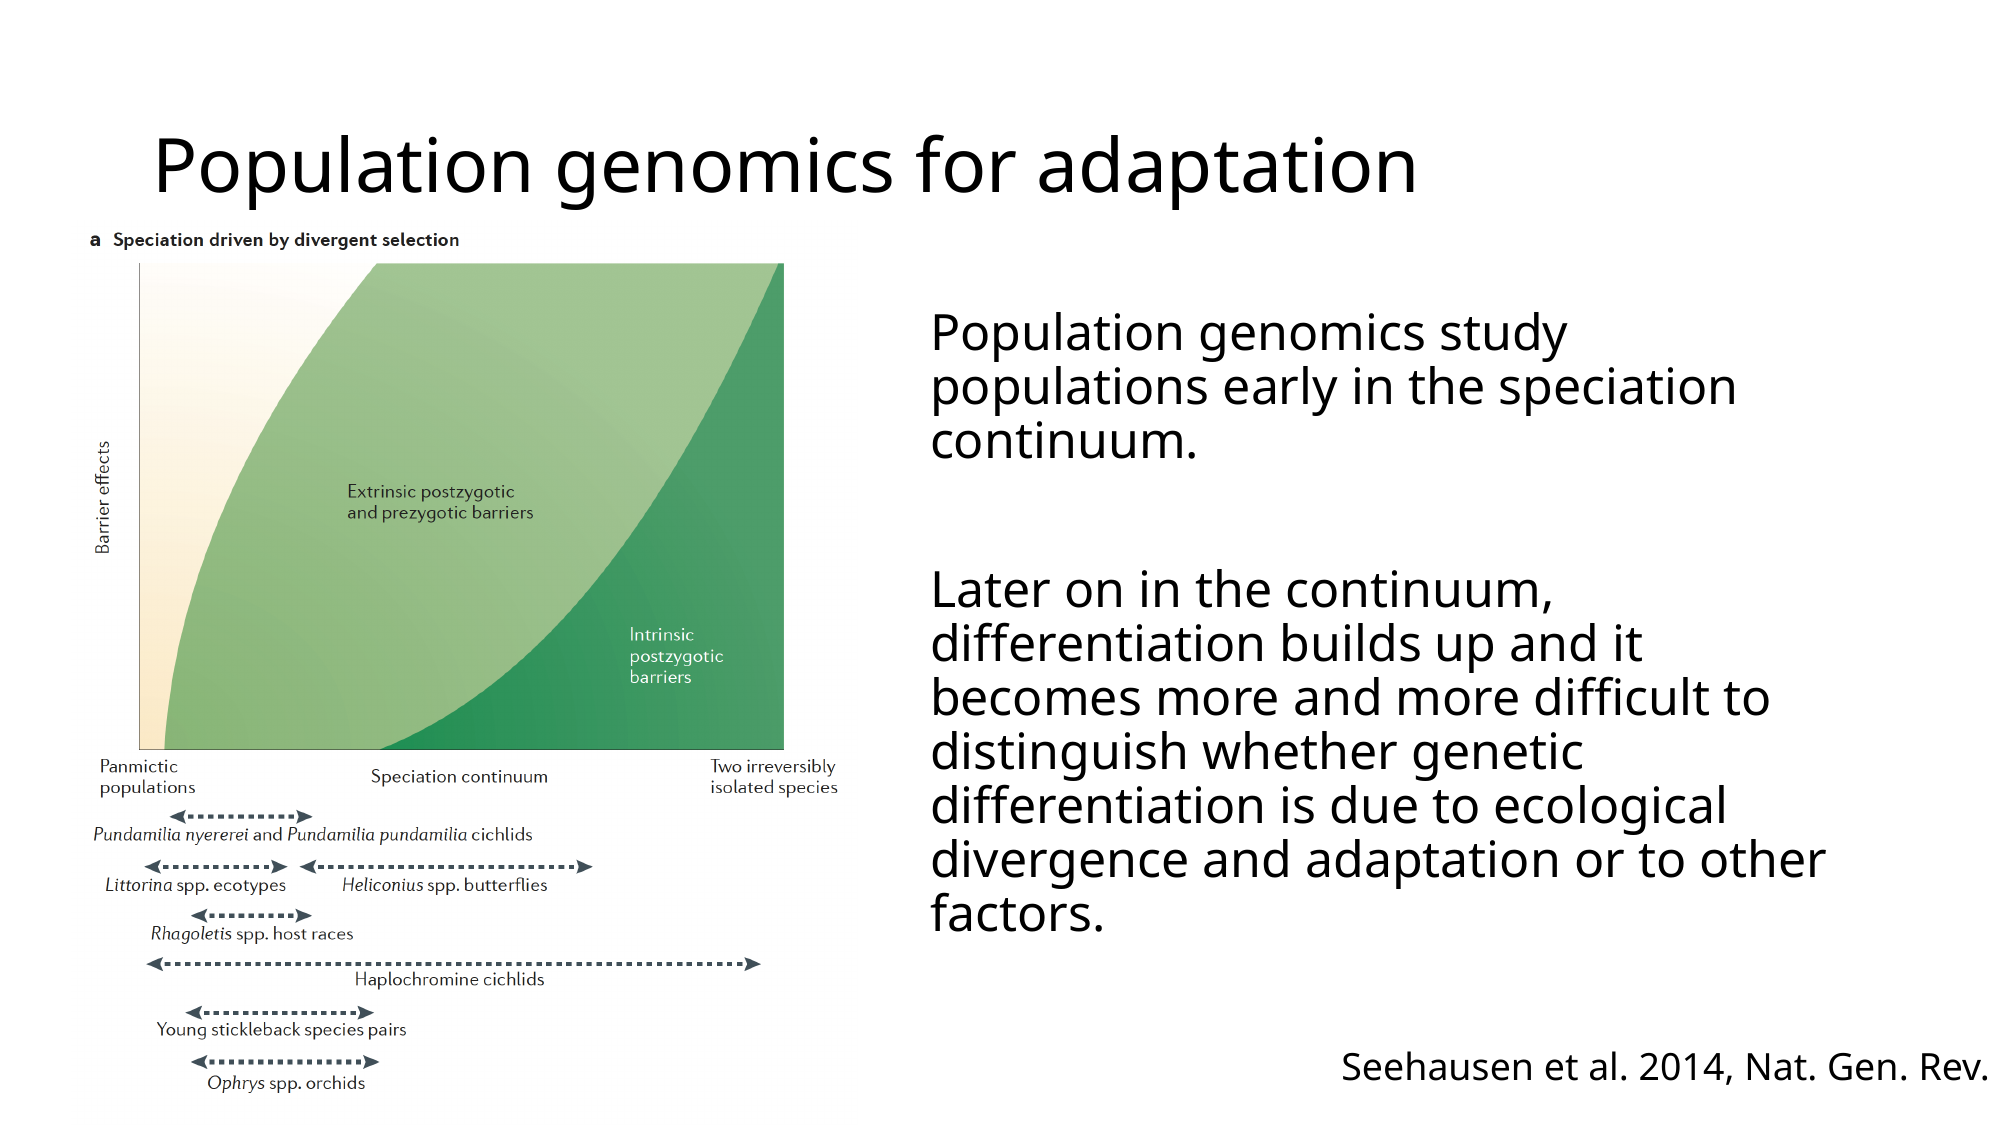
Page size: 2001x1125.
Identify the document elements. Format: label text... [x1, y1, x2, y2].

title Population genomics for adaptation [137, 59, 1863, 278]
picture [71, 220, 858, 1125]
list Population genomics study populations early in the speciation continuum. Later on in the continuum, differentiation builds up and it becomes more and more difficult to distinguish whether genetic differentiation is due to ecological divergence and adaptation or to other factors. [914, 299, 1863, 1014]
text_box Seehausen et al. 2014, Nat. Gen. Rev. [1326, 1035, 2000, 1096]
